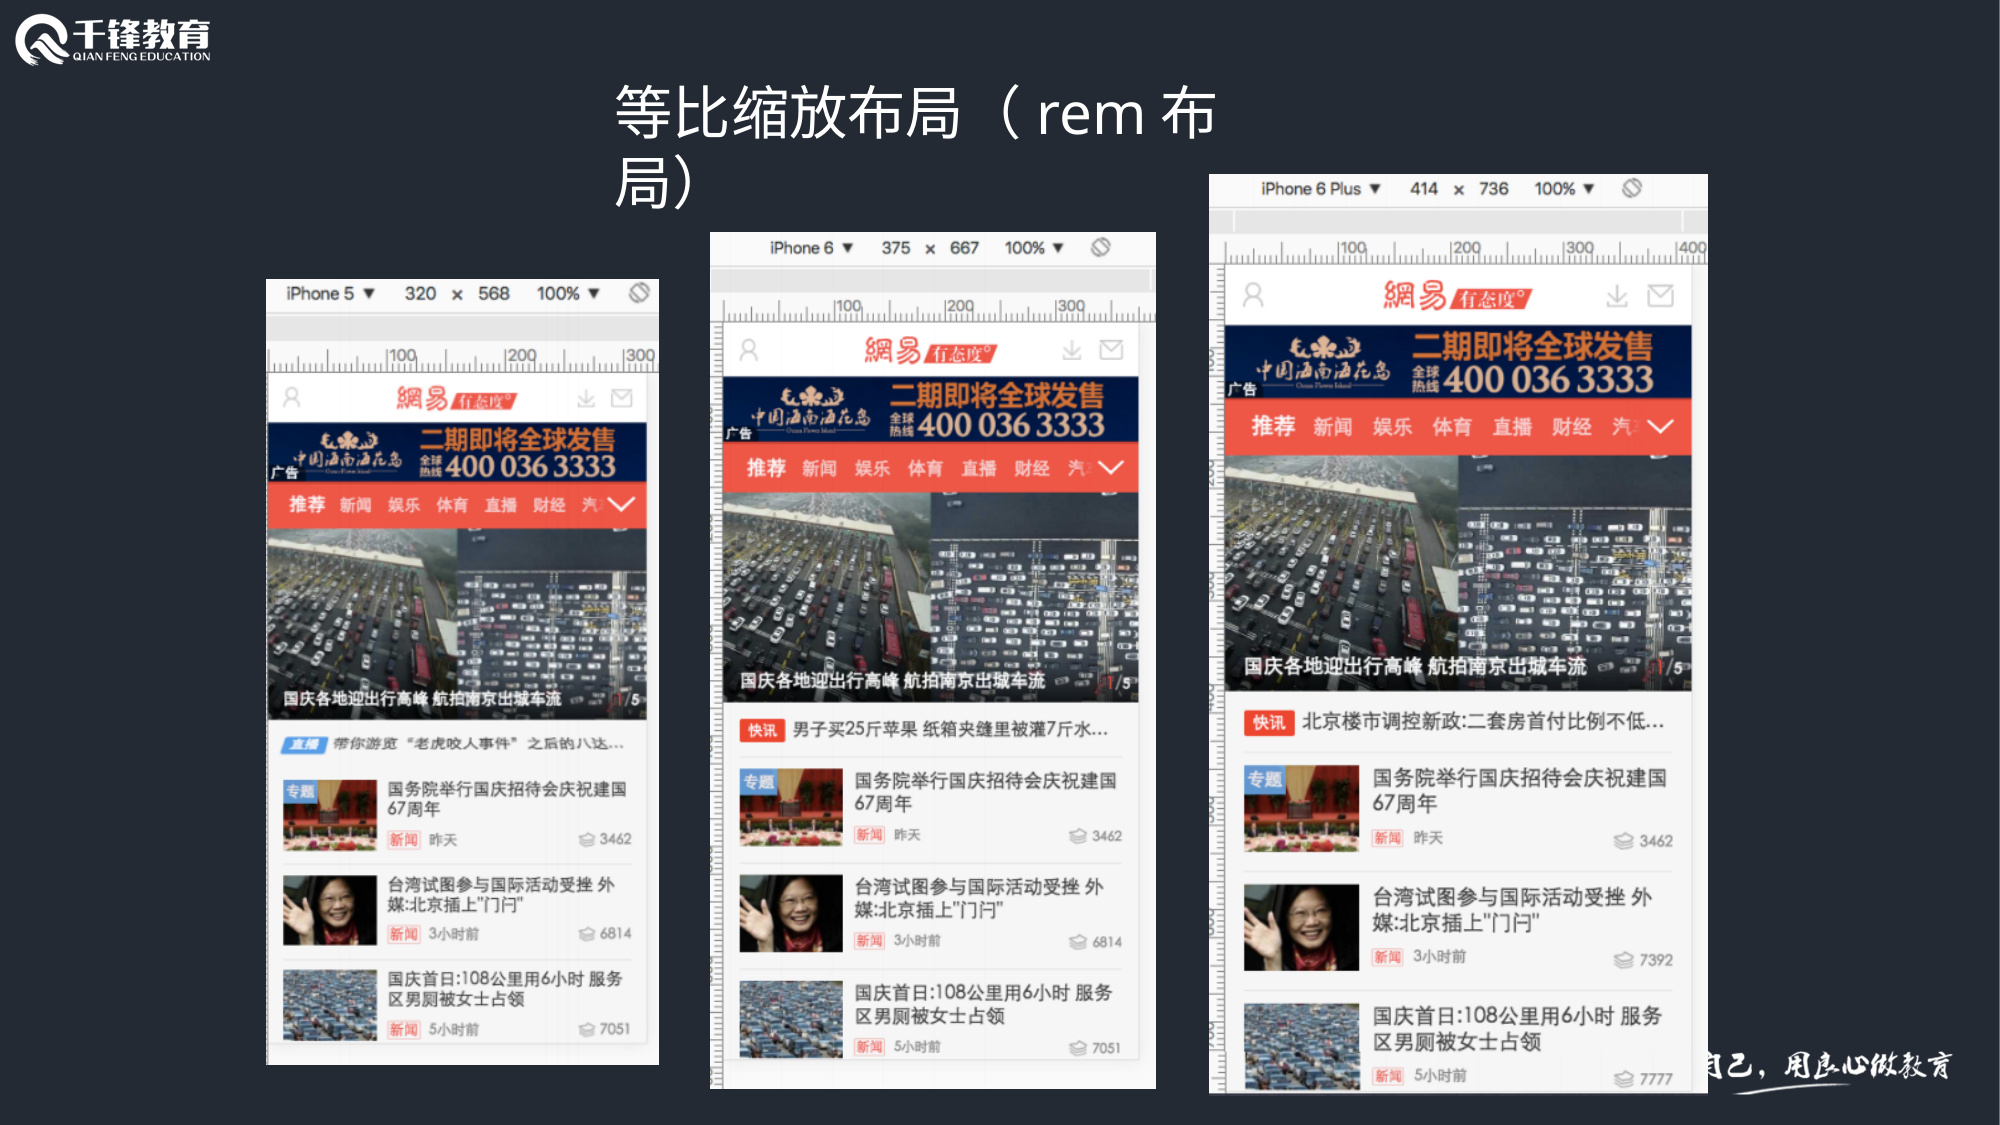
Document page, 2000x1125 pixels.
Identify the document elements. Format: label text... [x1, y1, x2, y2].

text_box 等比缩放布局（rem布局） [599, 68, 1322, 224]
picture [0, 0, 2000, 1125]
